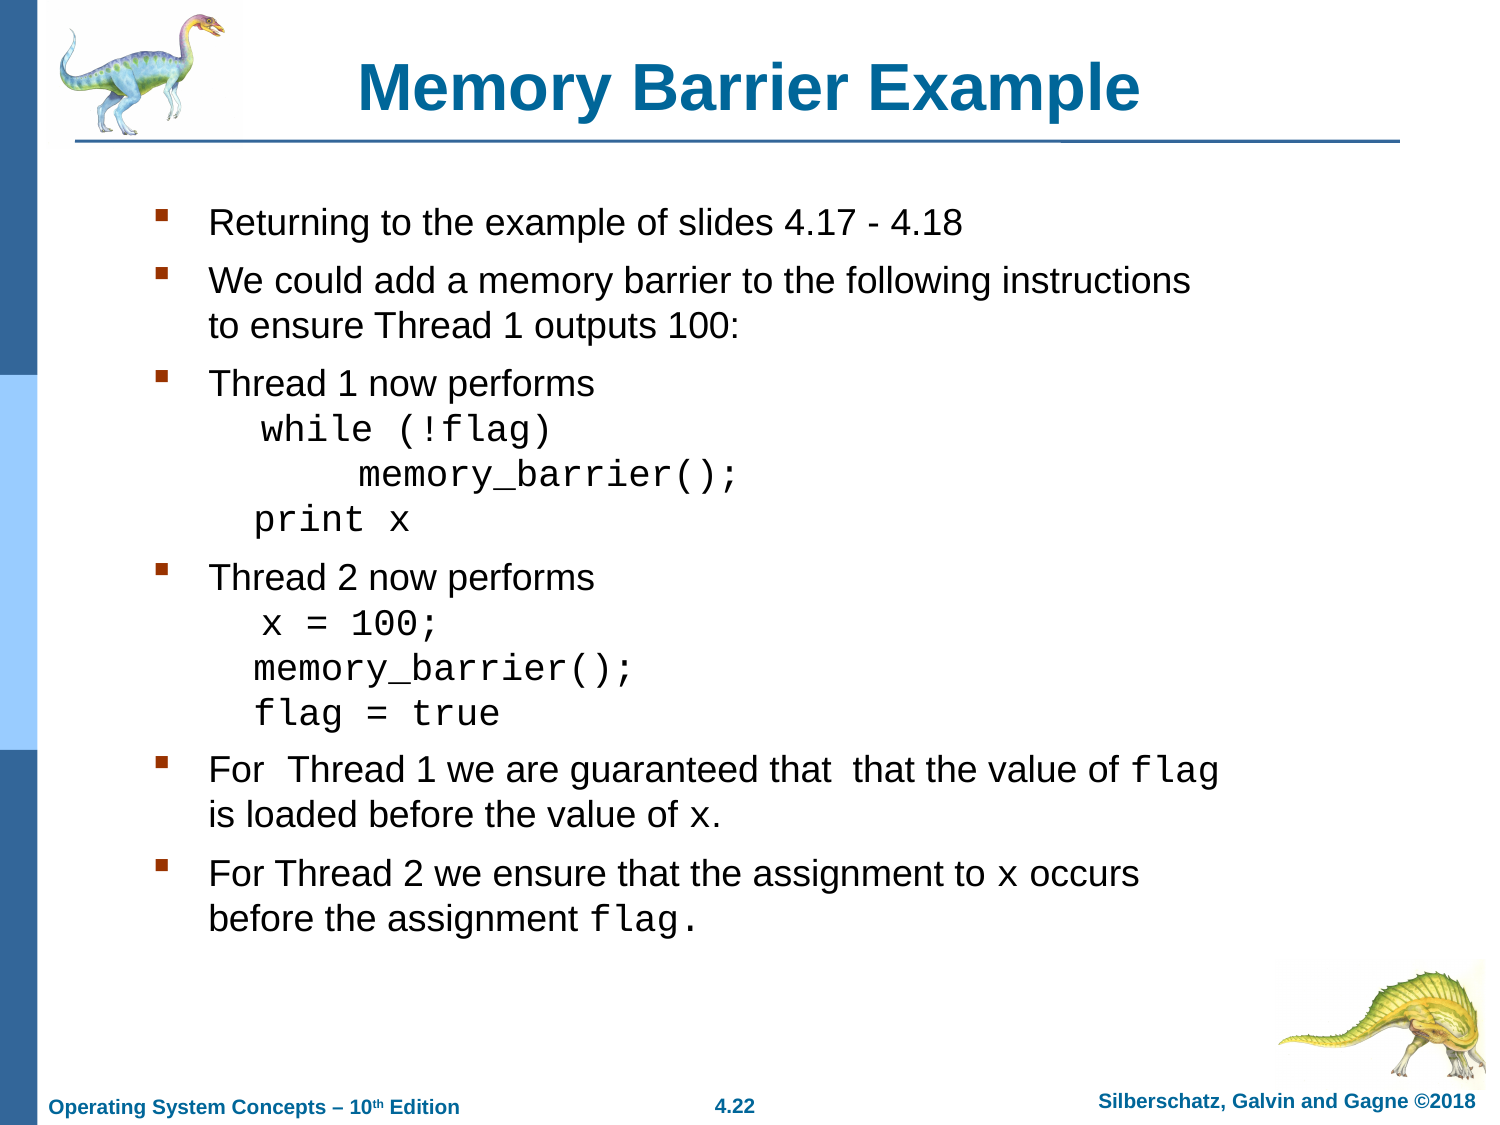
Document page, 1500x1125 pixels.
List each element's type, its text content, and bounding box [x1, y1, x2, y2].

title Memory Barrier Example [75, 36, 1425, 132]
picture [46, 0, 243, 149]
picture [1275, 959, 1486, 1090]
list Returning to the example of slides 4.17 - 4.18 We could add a memory barrier to the following instructions to ensure Thread 1 outputs 100: Thread 1 now performs while (!flag) memory_barrier(); print x Thread 2 now performs x = 100; memory_barrier(); flag = true For Thread 1 we are guaranteed that that the value of flag is loaded before the value of x. For Thread 2 we ensure that the assignment to x occurs before the assignment flag. [137, 190, 1241, 987]
